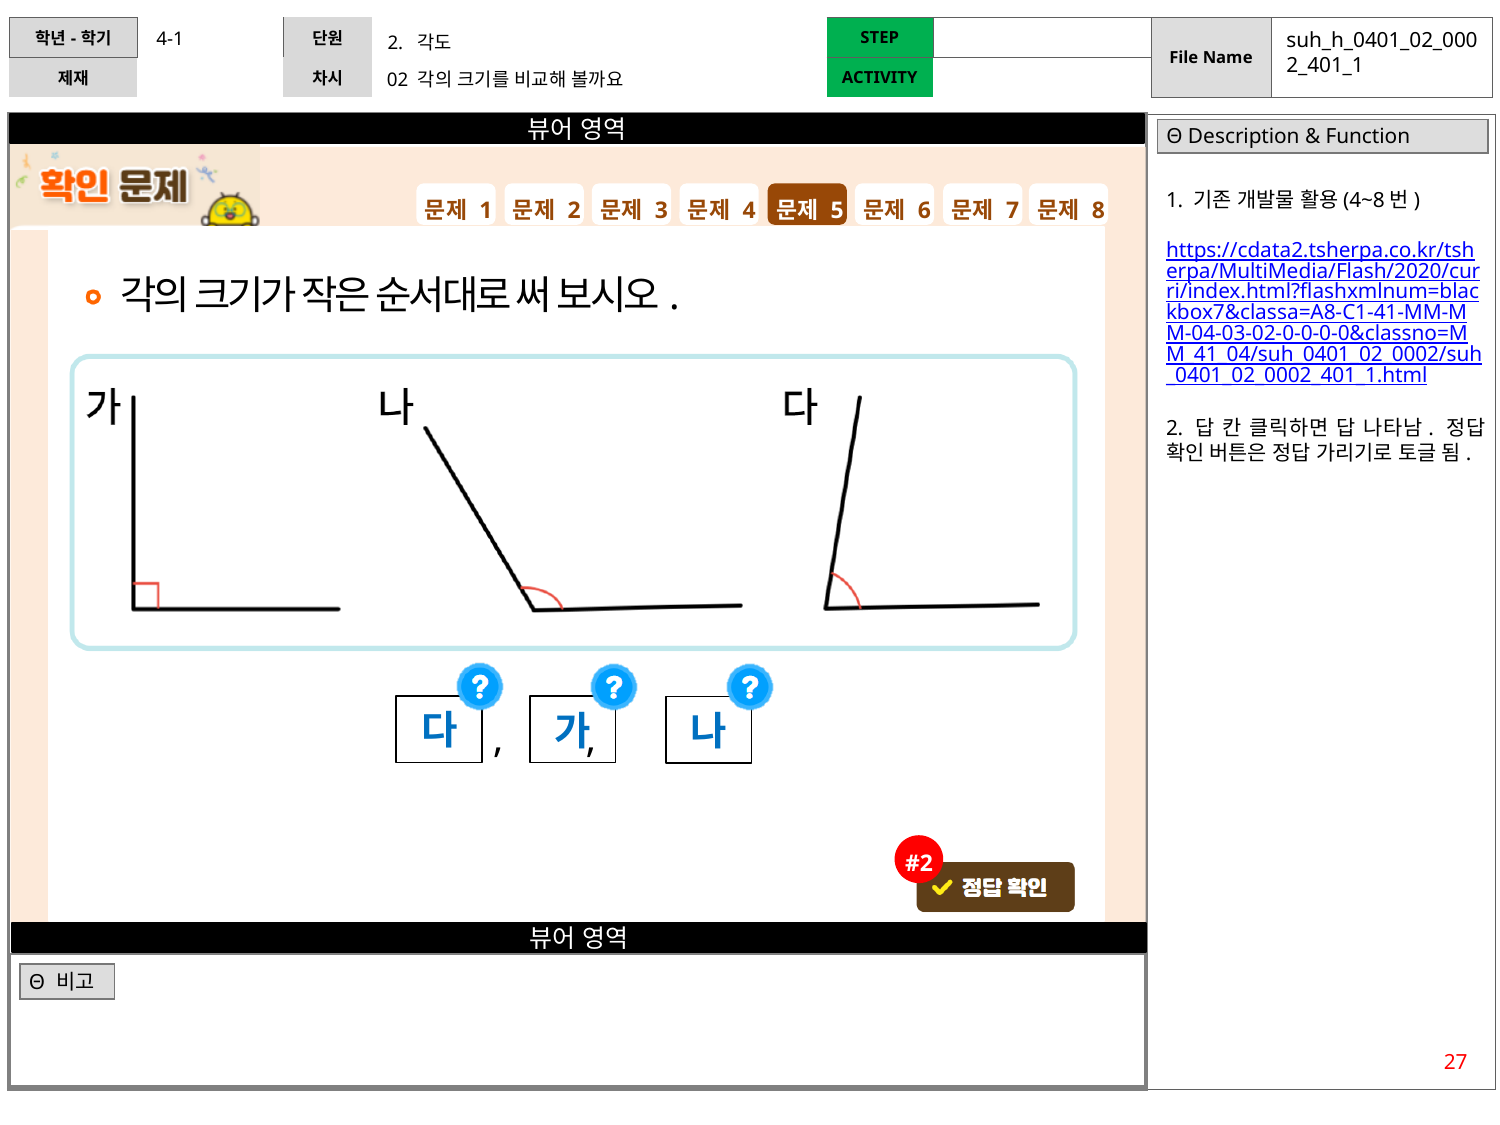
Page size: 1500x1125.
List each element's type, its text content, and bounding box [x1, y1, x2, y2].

picture [584, 657, 644, 717]
text_box 각의 크기가 작은 순서대로 써 보시오. [105, 263, 1109, 326]
text_box , , [478, 706, 805, 769]
text_box 문제 1 [410, 174, 520, 231]
picture [720, 658, 780, 717]
text_box suh_h_0401_02_0002_401_1 [1271, 18, 1500, 84]
text_box 나 [665, 696, 715, 706]
picture [63, 349, 1081, 655]
text_box 가 [530, 696, 579, 706]
text_box 1. 기존 개발물 활용(4~8번) https://cdata2.tsherpa.co.kr/tsherpa/MultiMedia/Flash/2020/curri/index.html?flashxmlnum=blackbox7&classa=A8-C1-41-MM-MM-04-03-02-0-0-0-0&classno=MM_41_04/suh_0401_02_0002/suh_0401_02_0002_401_1.html 2. 답 칸 클릭하면 답 나타남. 정답 확인 버튼은 정답 가리기로 토글 됨. [1151, 179, 1500, 422]
picture [10, 144, 260, 230]
text_box 2. 각도 [372, 23, 828, 48]
text_box 문제 5 [783, 174, 871, 231]
text_box 문제 2 [520, 174, 608, 231]
text_box 02 각의 크기를 비교해 볼까요 [372, 60, 821, 96]
picture [82, 285, 103, 307]
text_box 다 [396, 695, 478, 763]
picture [915, 858, 1078, 913]
text_box 4-1 [141, 18, 284, 55]
text_box 문제 3 [608, 174, 695, 231]
text_box 문제 4 [695, 174, 783, 231]
text_box 문제 7 [958, 174, 1046, 231]
table_header Θ Description & Function [1158, 120, 1487, 152]
text_box 문제 8 [1046, 174, 1132, 231]
picture [450, 657, 511, 717]
text_box #2 [892, 833, 946, 884]
text_box 문제 6 [871, 174, 958, 231]
